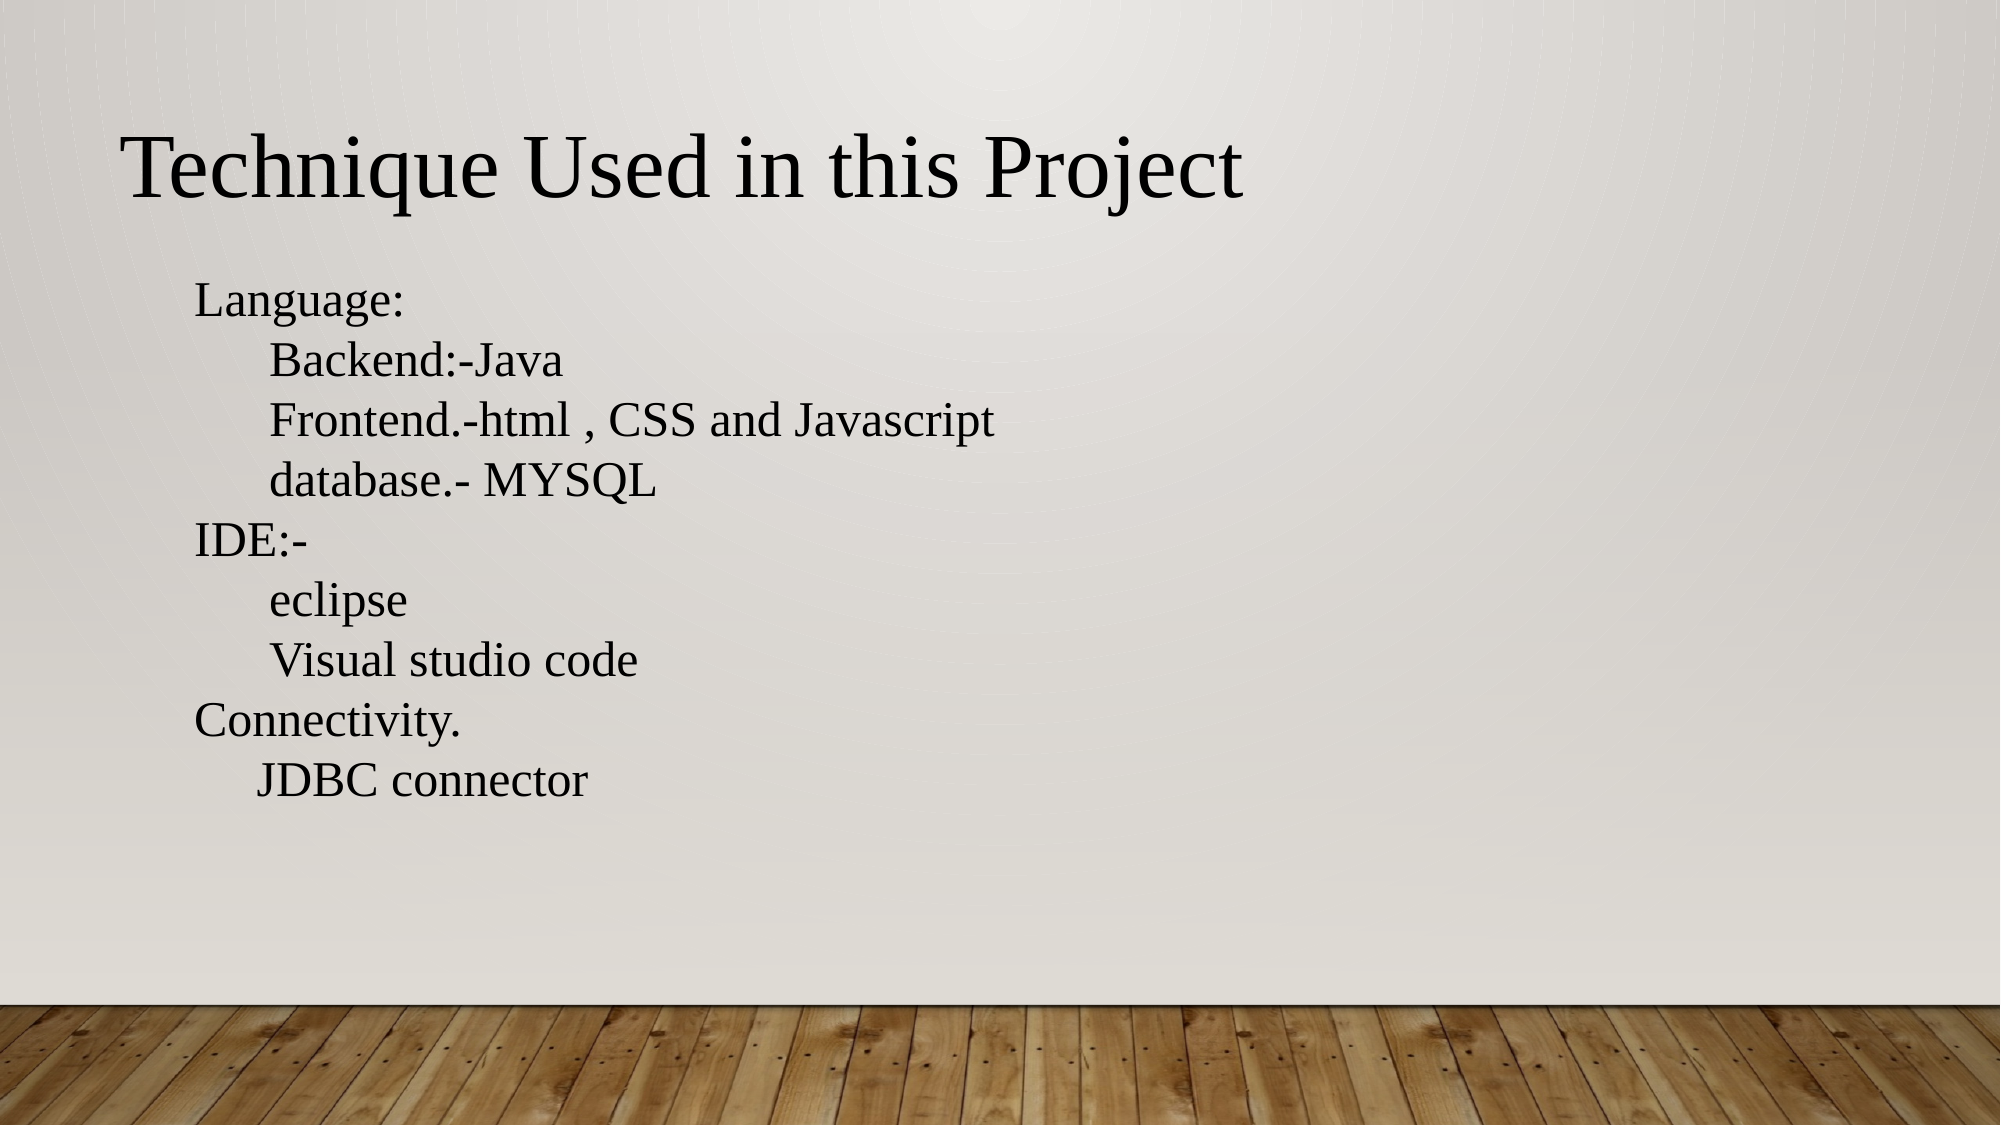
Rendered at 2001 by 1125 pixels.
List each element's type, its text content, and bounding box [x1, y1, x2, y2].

picture [0, 1005, 2000, 1125]
text_box Technique Used in this Project Language: Backend:-Java Frontend.-html , CSS and Javascript database.- MYSQL IDE:- eclipse Visual studio code Connectivity. JDBC connector [104, 98, 1414, 814]
